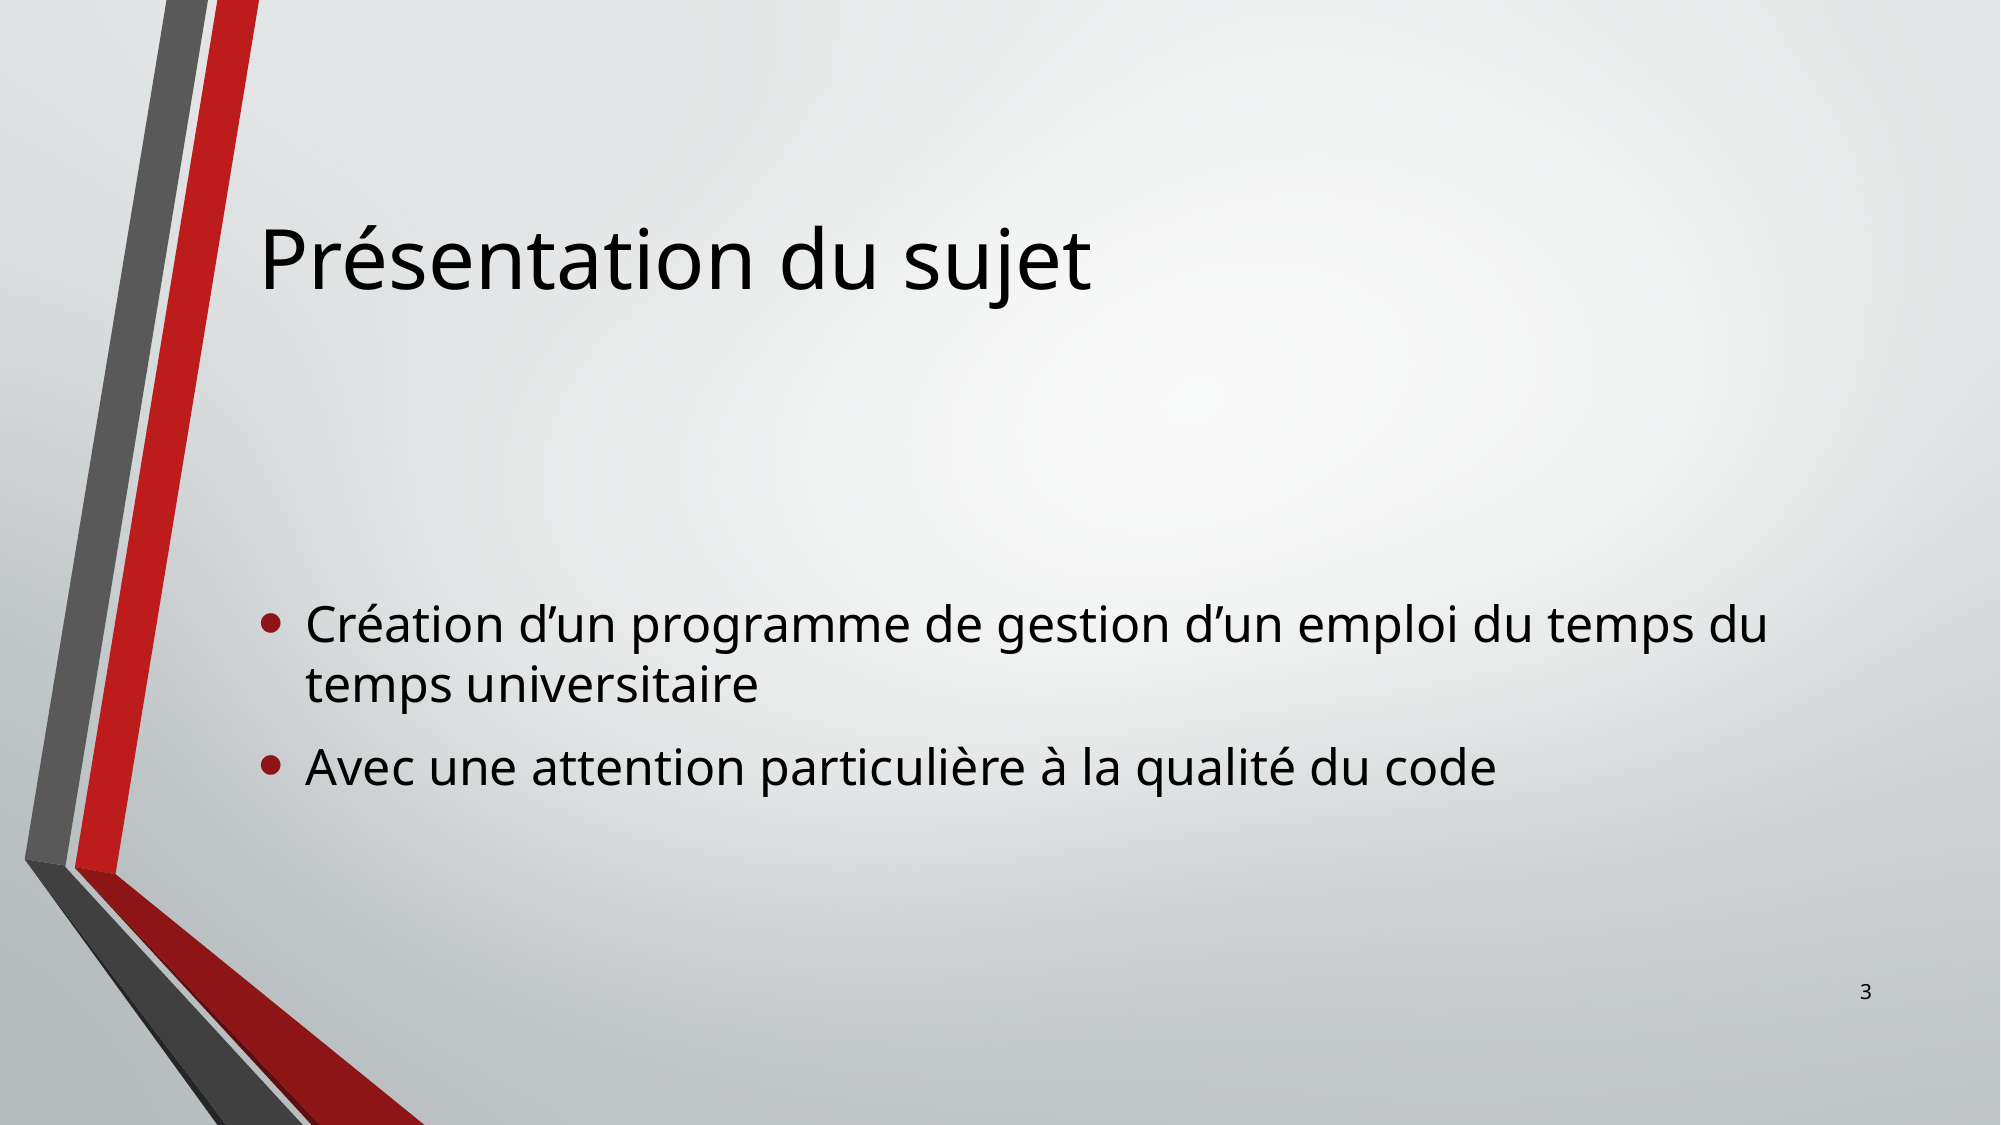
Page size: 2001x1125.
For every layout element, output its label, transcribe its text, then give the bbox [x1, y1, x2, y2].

title Présentation du sujet [243, 112, 1887, 400]
slide_number 3 [1796, 962, 1887, 1023]
list Création d’un programme de gestion d’un emploi du temps du temps universitaire Avec une attention particulière à la qualité du code [243, 437, 1887, 950]
